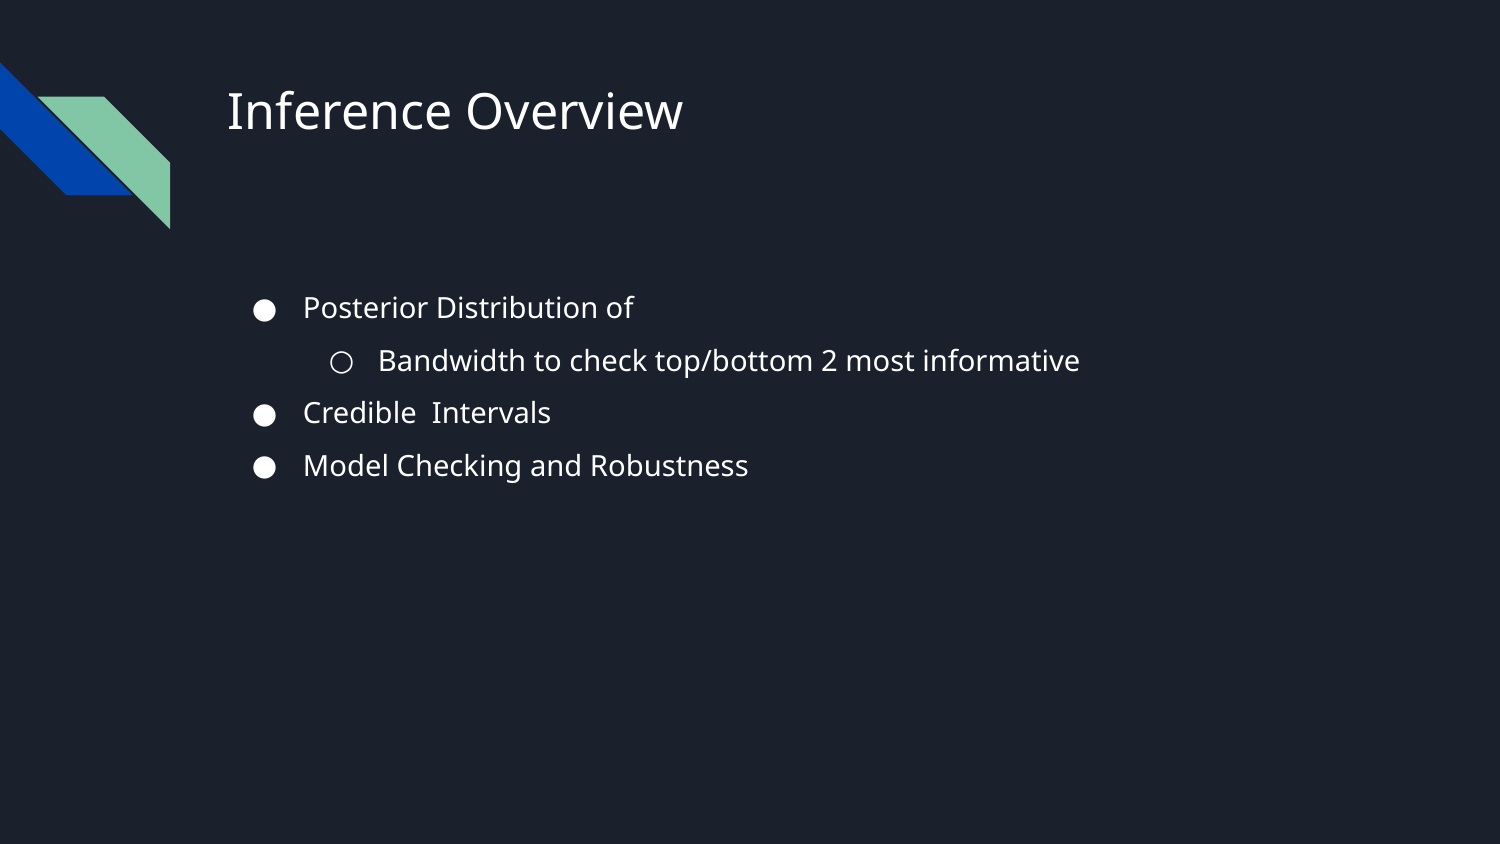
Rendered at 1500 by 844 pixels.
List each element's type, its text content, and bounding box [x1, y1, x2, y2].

title Inference Overview [212, 64, 1368, 215]
